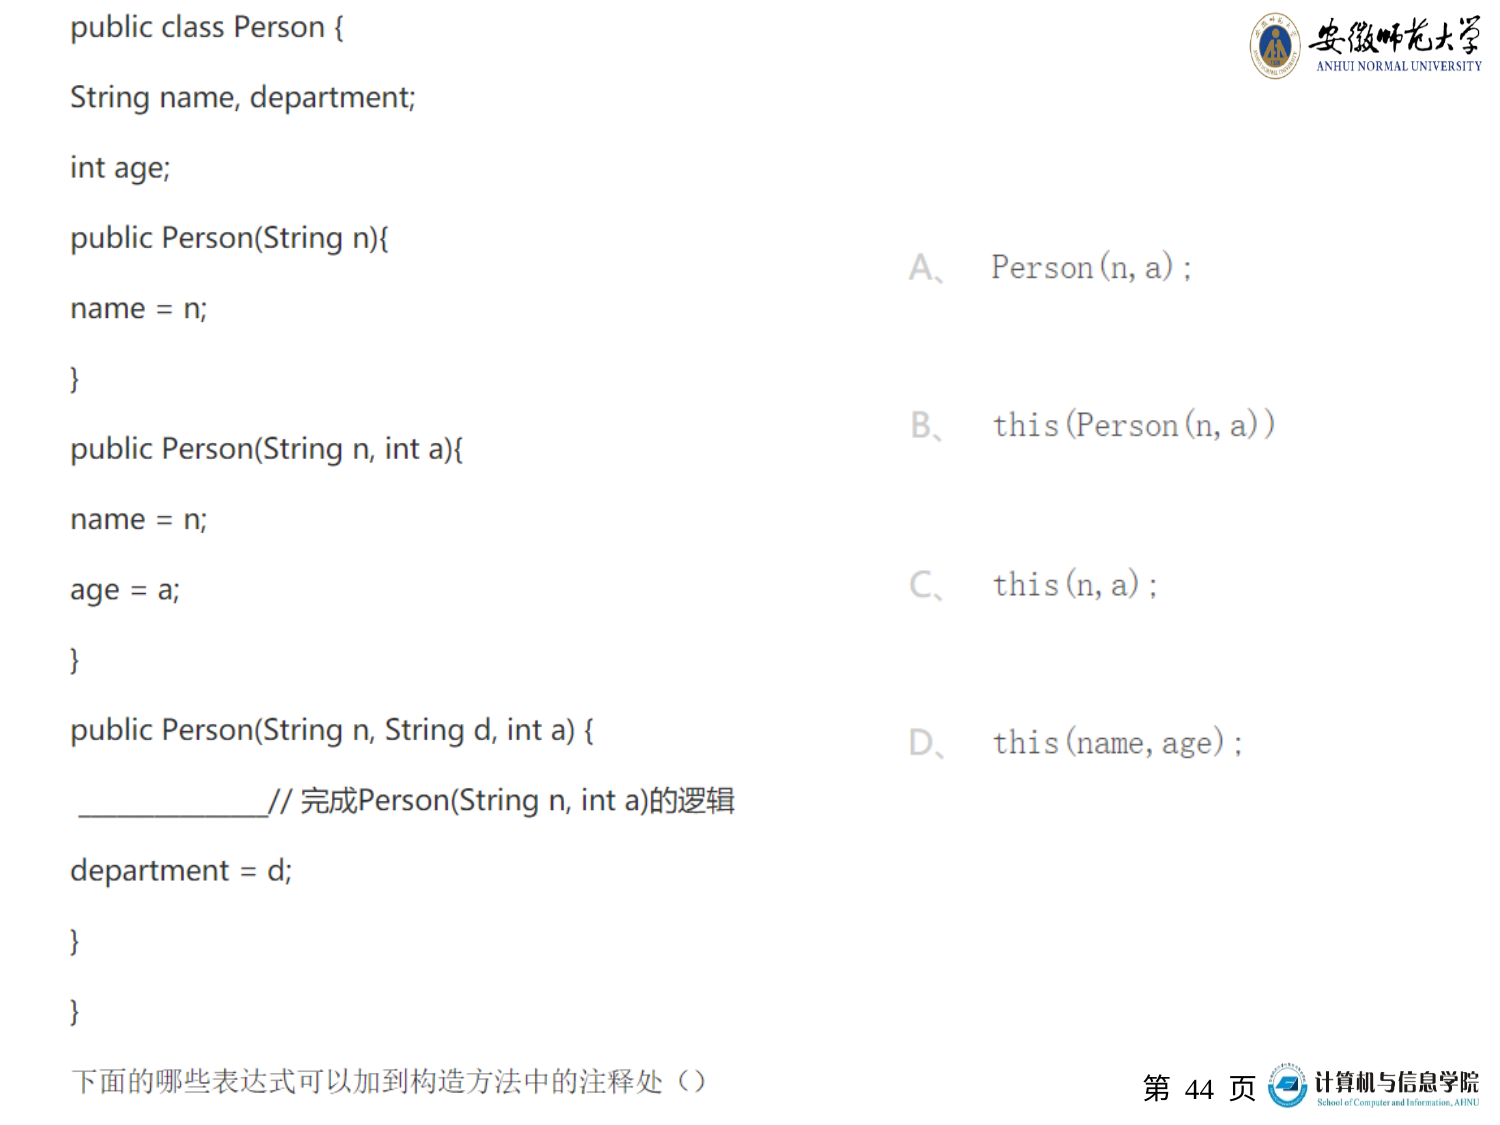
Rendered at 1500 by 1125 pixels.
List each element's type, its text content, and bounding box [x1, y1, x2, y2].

picture [875, 208, 1343, 824]
picture [1245, 1057, 1500, 1120]
footer 第 页 [962, 1062, 1438, 1118]
picture [29, 2, 849, 1125]
picture [1237, 2, 1500, 114]
